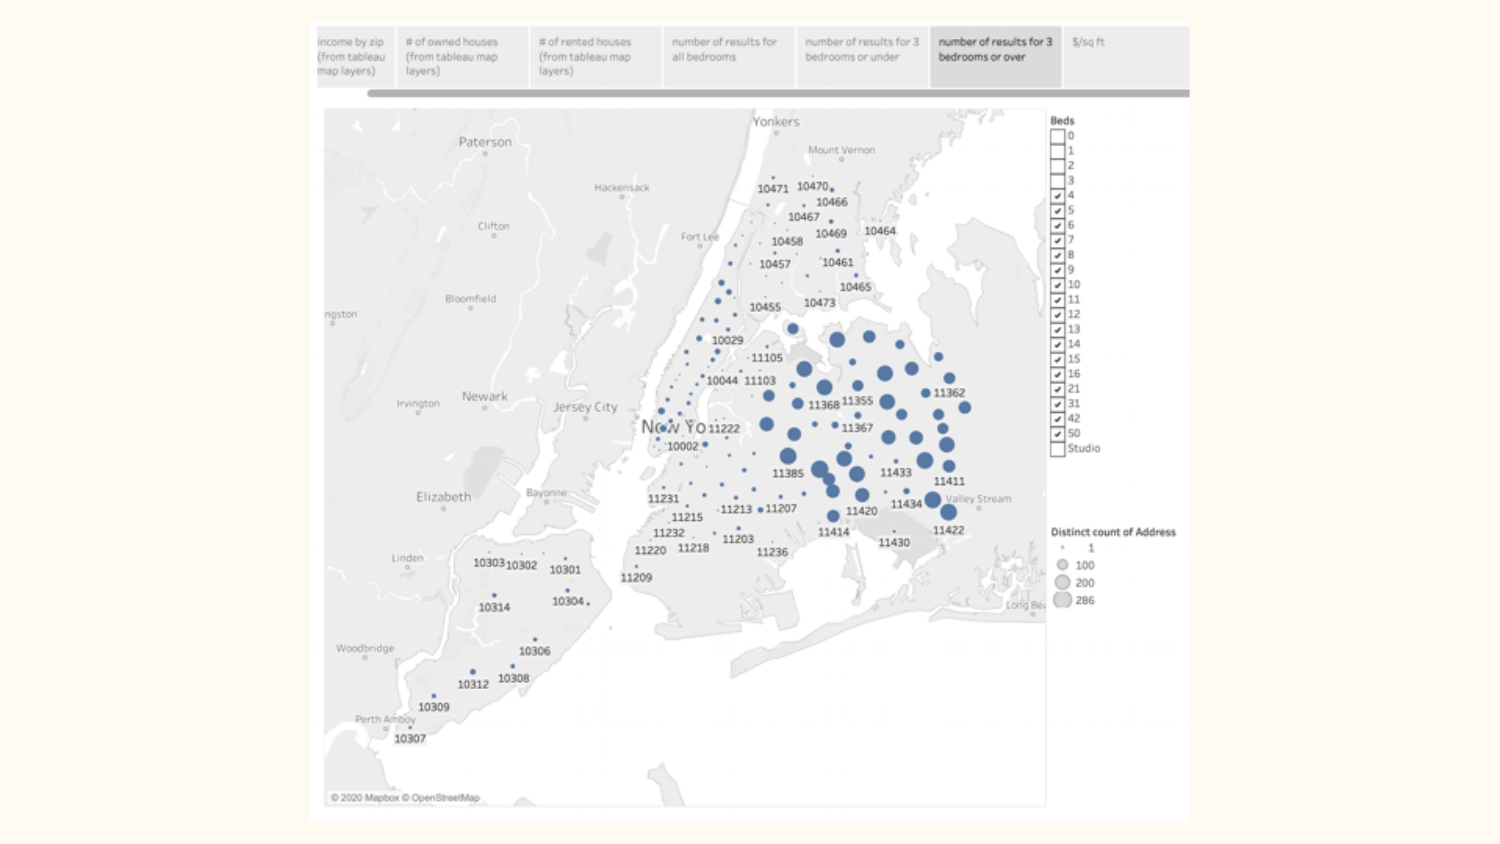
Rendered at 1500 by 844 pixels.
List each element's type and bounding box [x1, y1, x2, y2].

picture [309, 21, 1190, 822]
